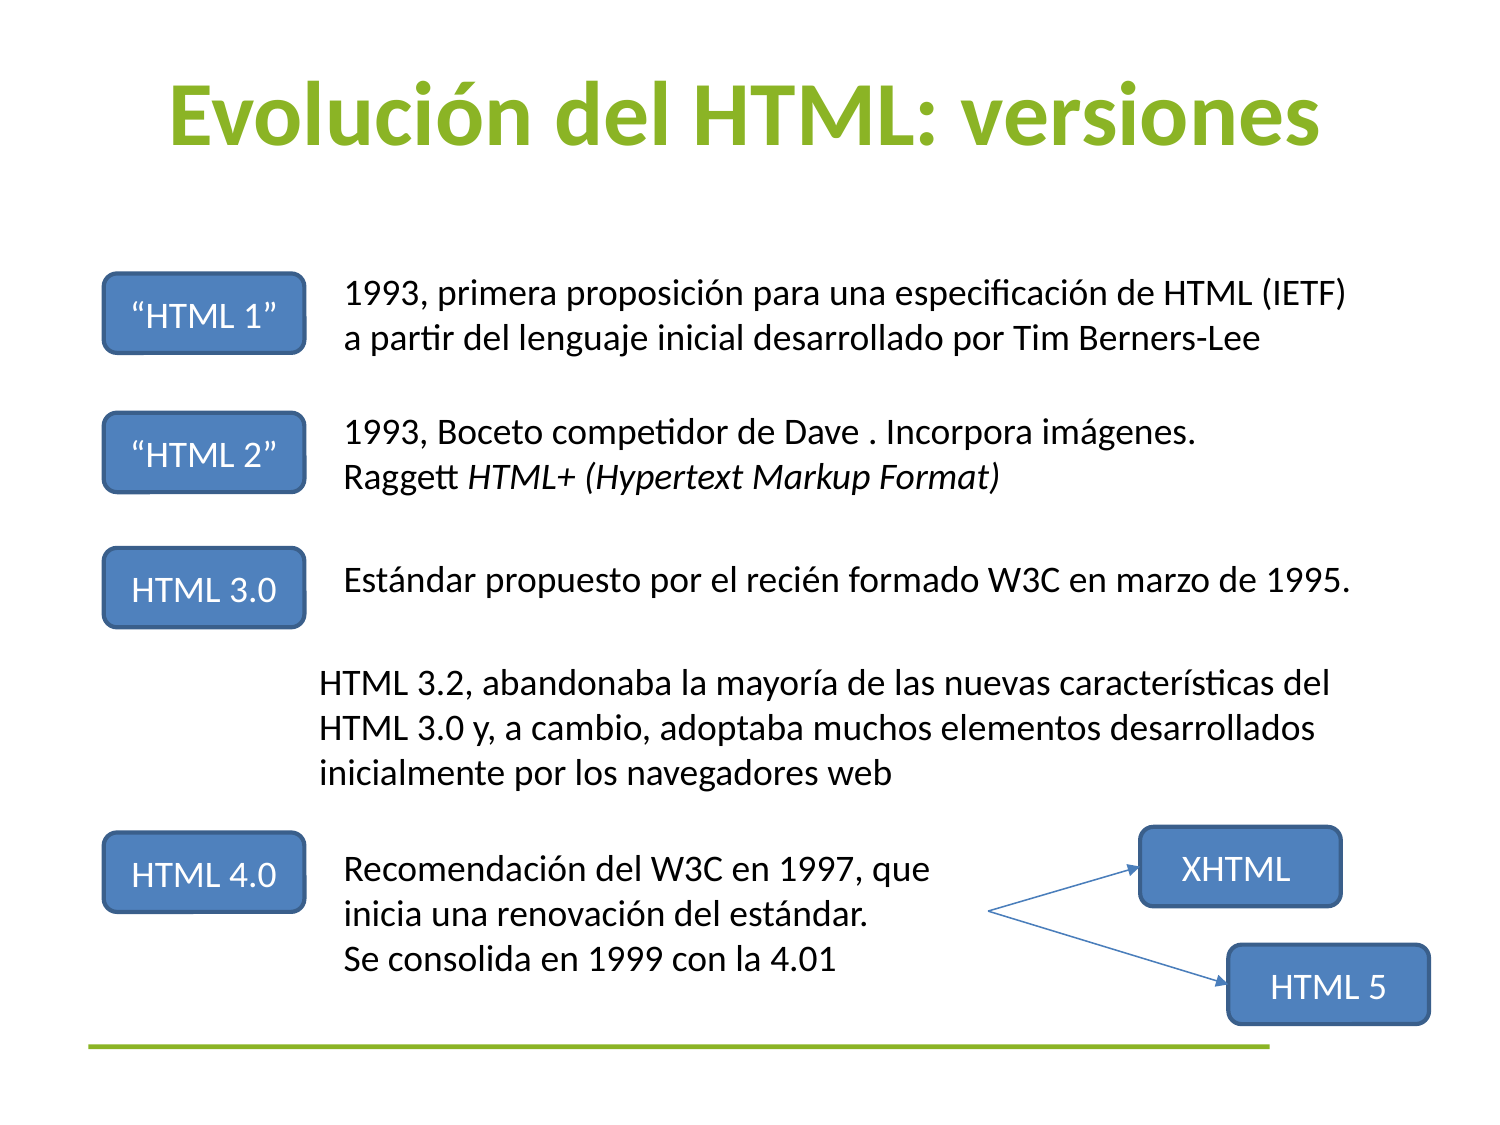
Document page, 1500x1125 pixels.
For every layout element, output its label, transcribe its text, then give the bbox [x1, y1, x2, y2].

text_box HTML 4.0 [101, 830, 307, 915]
text_box HTML 5 [1226, 942, 1432, 1027]
text_box XHTML [1138, 824, 1343, 909]
text_box 1993, Boceto competidor de Dave . Incorpora imágenes. Raggett HTML+ (Hypertext Markup Format) [328, 399, 1241, 505]
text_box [987, 866, 1141, 911]
text_box 1993, primera proposición para una especificación de HTML (IETF) a partir del lenguaje inicial desarrollado por Tim Berners-Lee [328, 260, 1364, 365]
text_box Estándar propuesto por el recién formado W3C en marzo de 1995. [328, 547, 1381, 608]
text_box HTML 3.0 [101, 545, 307, 630]
text_box HTML 3.2, abandonaba la mayoría de las nuevas características del HTML 3.0 y, a cambio, adoptaba muchos elementos desarrollados inicialmente por los navegadores web [304, 650, 1381, 801]
text_box “HTML 1” [101, 271, 307, 356]
text_box Recomendación del W3C en 1997, que inicia una renovación del estándar. Se consolida en 1999 con la 4.01 [328, 836, 988, 986]
text_box “HTML 2” [101, 410, 307, 495]
title Evolución del HTML: versiones [49, 43, 1442, 174]
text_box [987, 911, 1229, 985]
